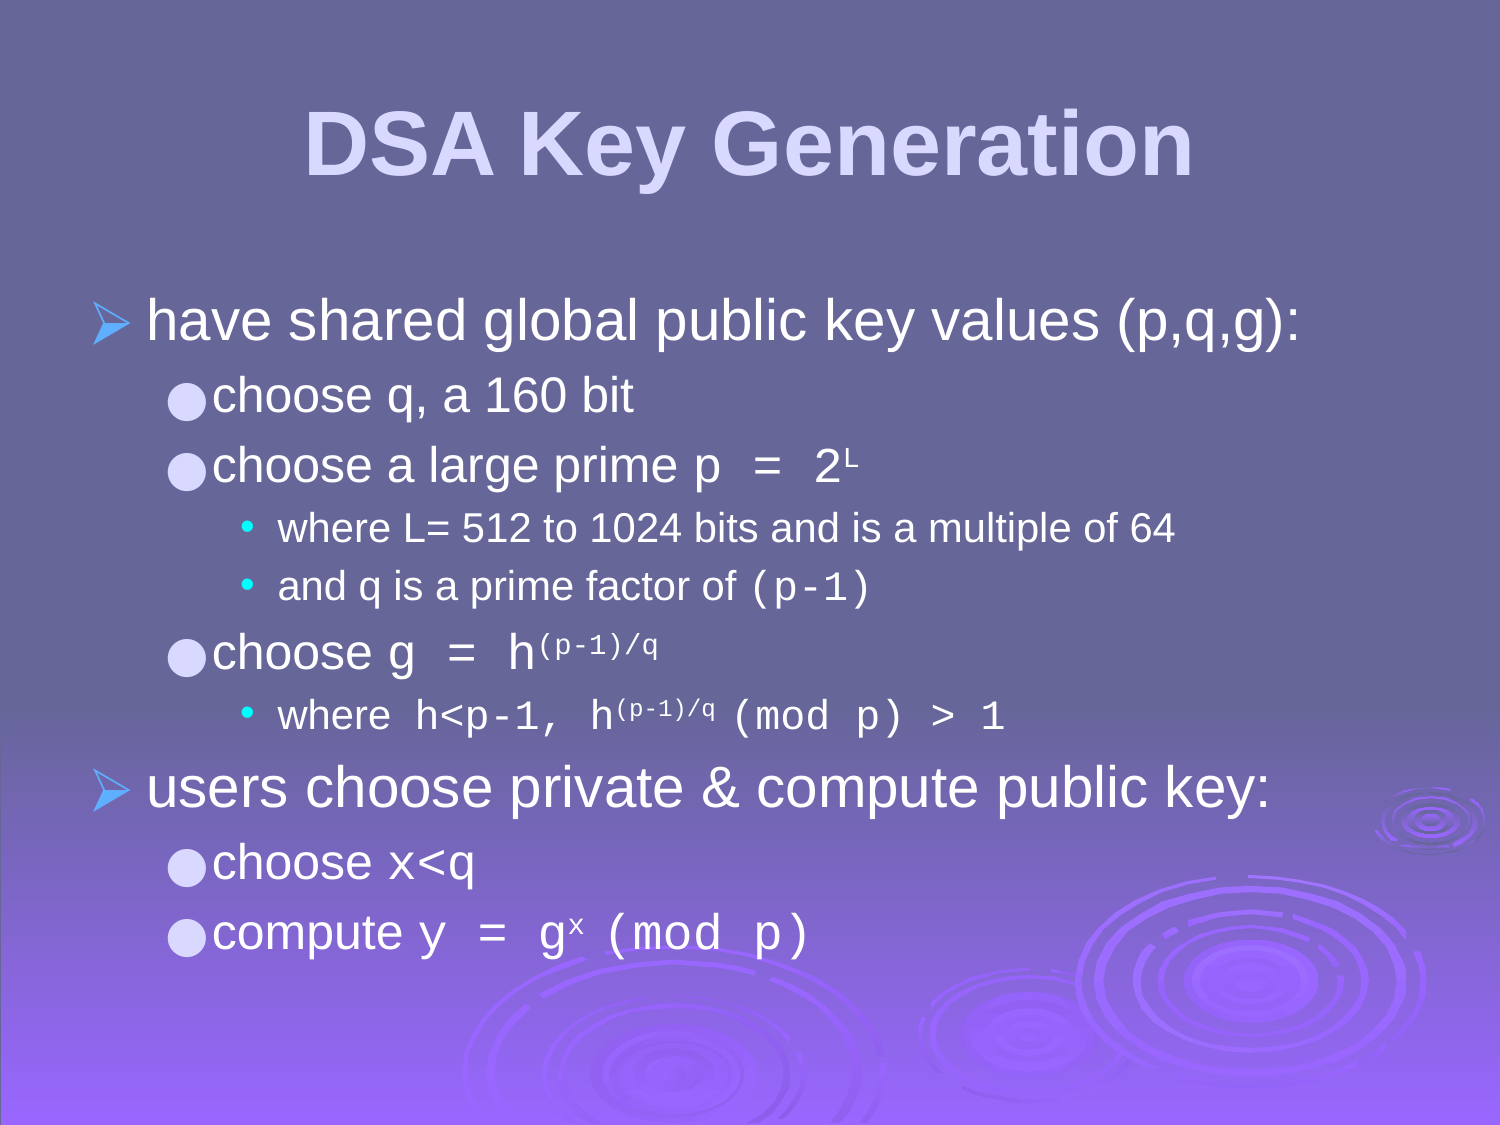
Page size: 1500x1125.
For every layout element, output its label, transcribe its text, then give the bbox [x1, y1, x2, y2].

list have shared global public key values (p,q,g): choose q, a 160 bit choose a large prime p = 2L where L= 512 to 1024 bits and is a multiple of 64 and q is a prime factor of (p-1) choose g = h(p-1)/q where h<p-1, h(p-1)/q (mod p) > 1 users choose private & compute public key: choose x<q compute y = gx (mod p) [75, 275, 1425, 1075]
title DSA Key Generation [75, 45, 1425, 233]
